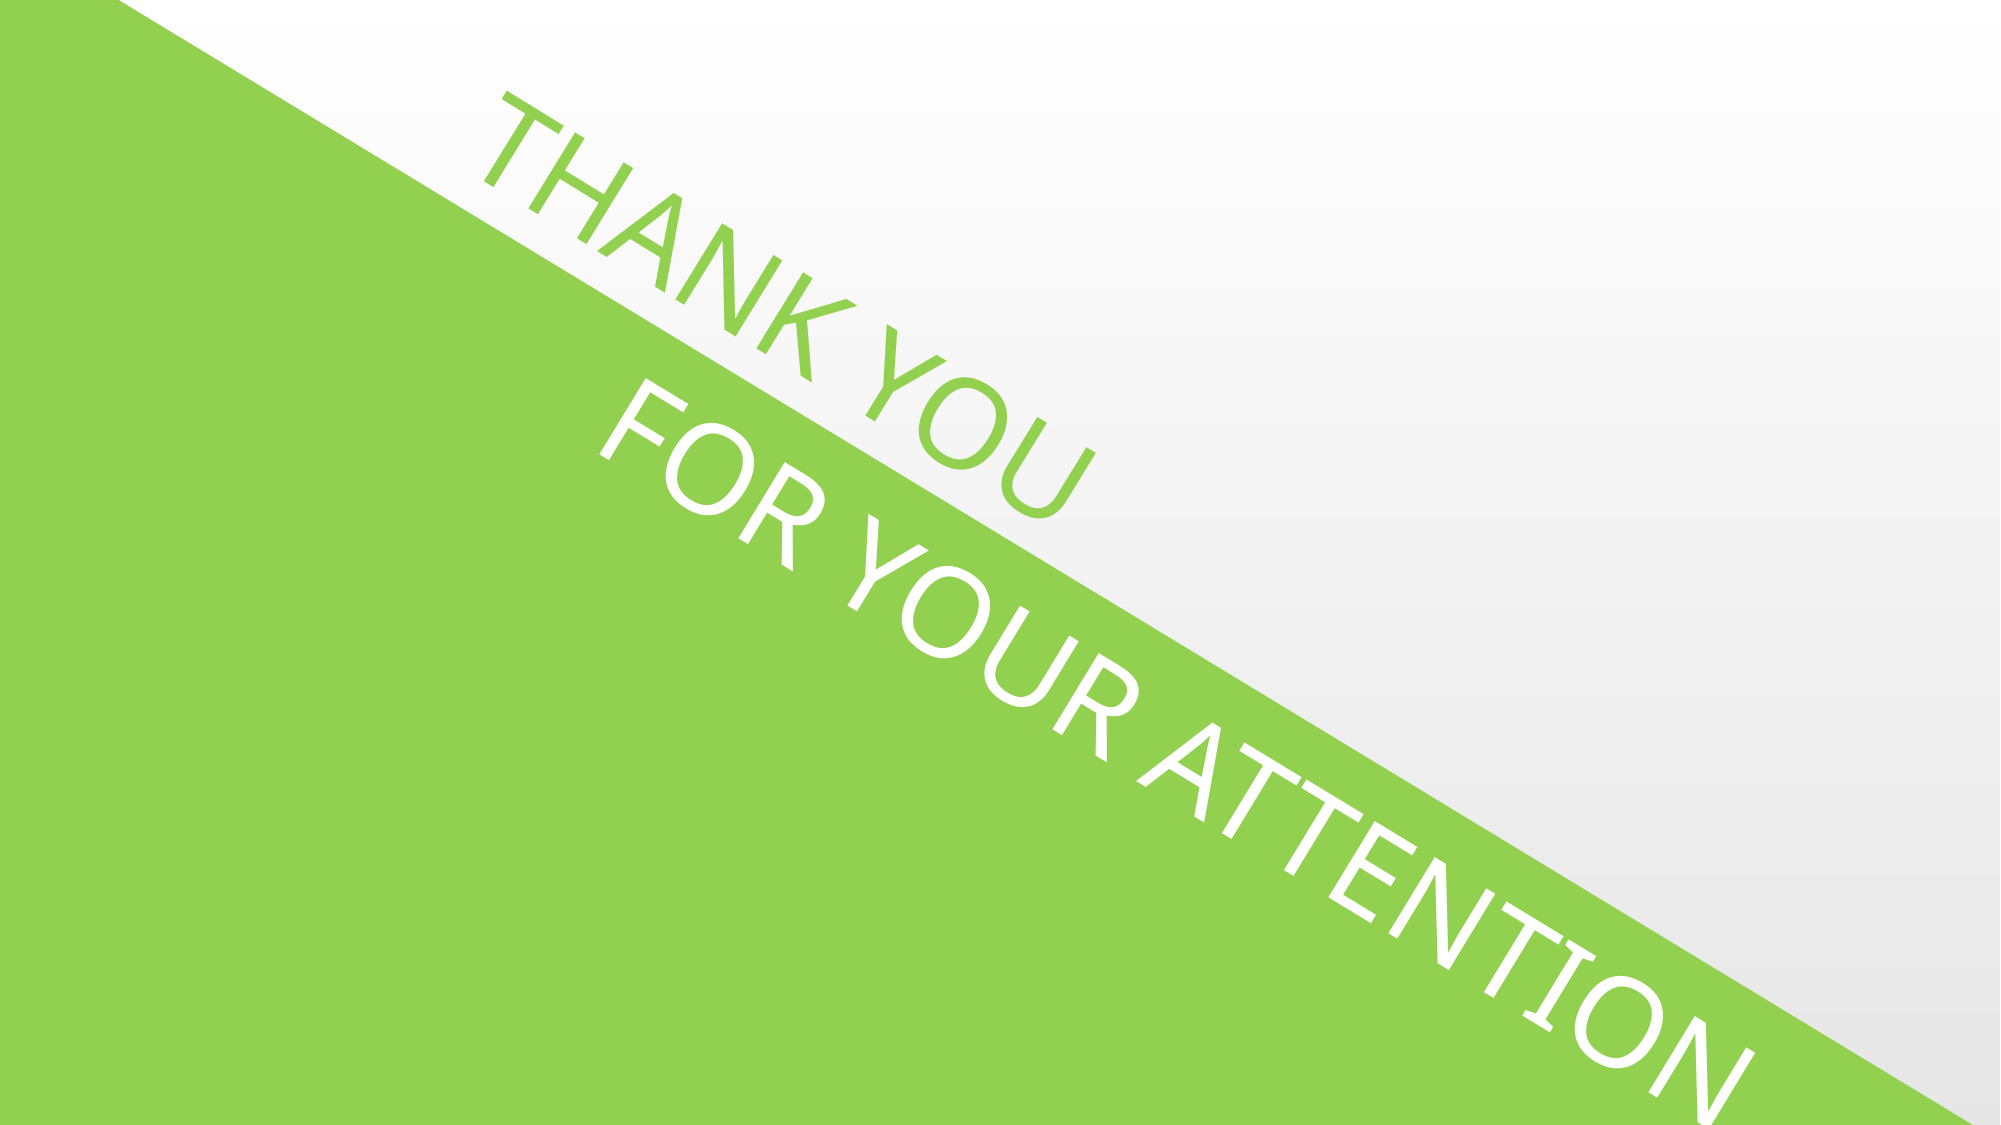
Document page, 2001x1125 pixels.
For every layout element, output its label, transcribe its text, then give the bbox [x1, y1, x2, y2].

text_box [0, 0, 1975, 1125]
text_box FOR YOUR ATTENTION [560, 327, 1802, 1125]
text_box THANK YOU [429, 45, 1142, 572]
